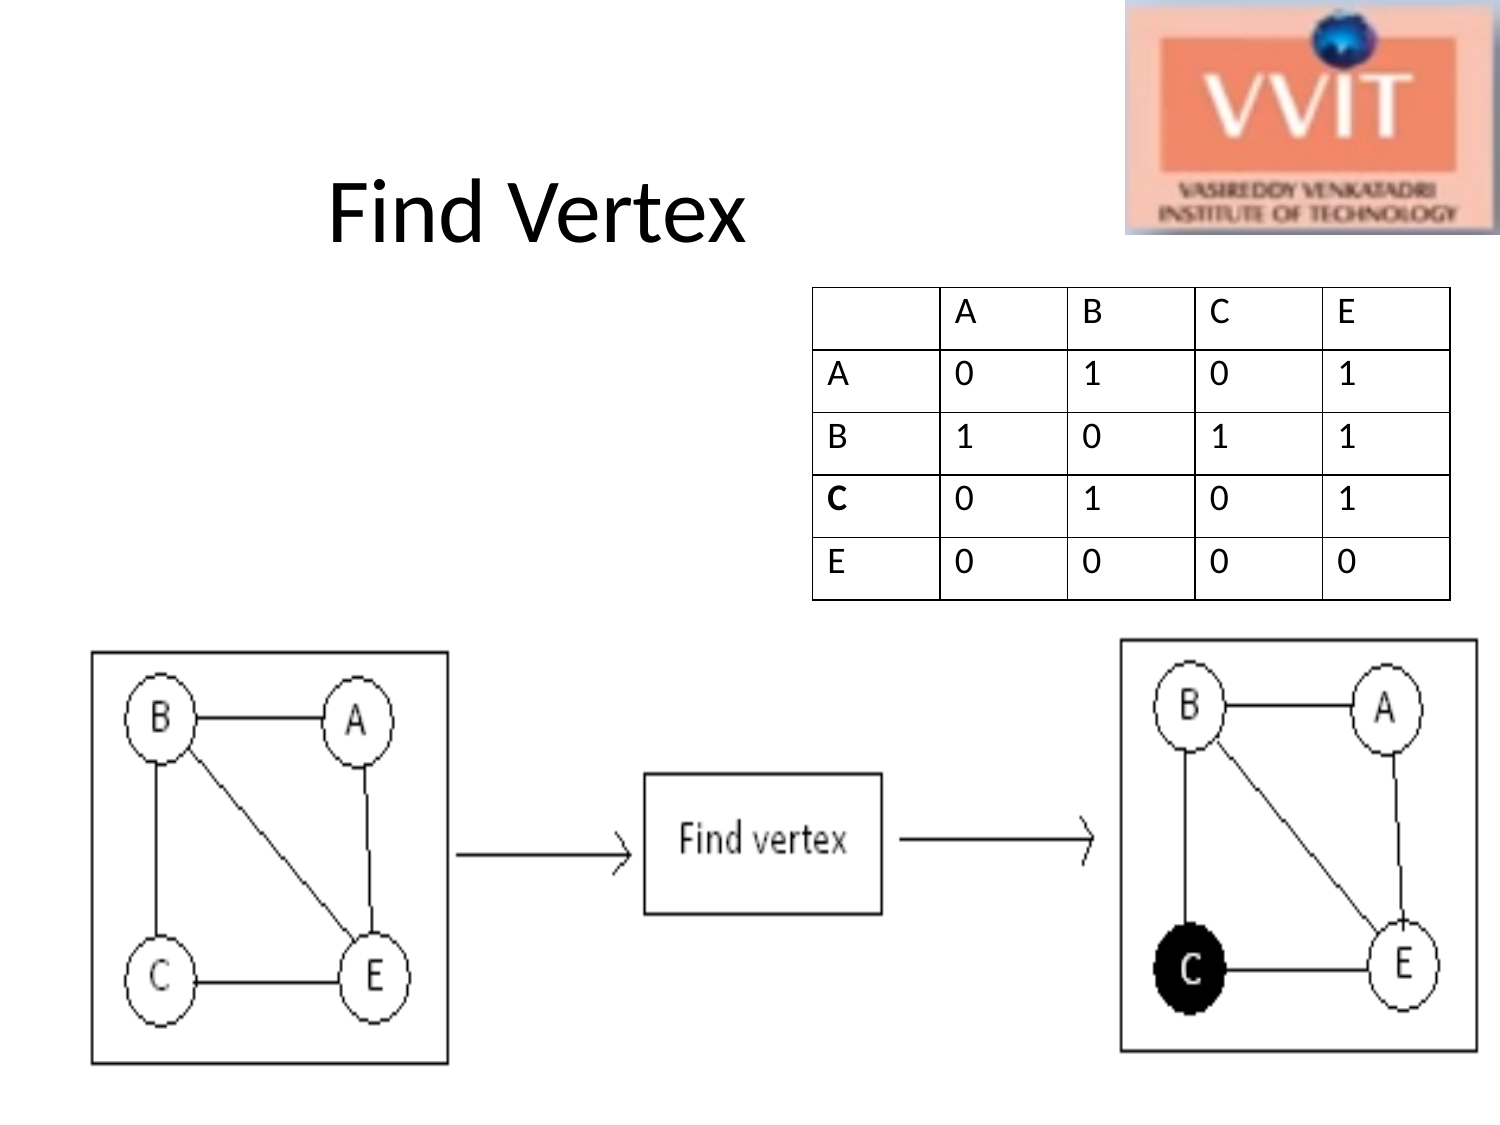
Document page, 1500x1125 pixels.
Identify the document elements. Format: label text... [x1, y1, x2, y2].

table_cell 1 [1068, 351, 1194, 412]
table_cell A [813, 351, 939, 412]
table_cell 0 [1068, 538, 1194, 599]
table_cell 1 [1323, 476, 1449, 537]
table_header C [1196, 288, 1322, 349]
table_cell 0 [941, 538, 1067, 599]
table_cell 1 [1196, 413, 1322, 474]
table_cell 0 [1196, 476, 1322, 537]
table_cell B [813, 413, 939, 474]
table_header B [1068, 288, 1194, 349]
table_cell 1 [1068, 476, 1194, 537]
title Find Vertex [0, 112, 1213, 300]
picture [74, 624, 1500, 1088]
table_cell 0 [941, 476, 1067, 537]
table_cell 0 [941, 351, 1067, 412]
table_cell 1 [1323, 351, 1449, 412]
picture [1124, 0, 1500, 235]
table_header A [941, 288, 1067, 349]
table_header E [1323, 288, 1449, 349]
table_cell 0 [1068, 413, 1194, 474]
table_cell 1 [1323, 413, 1449, 474]
table_cell 0 [1196, 538, 1322, 599]
table_cell E [813, 538, 939, 599]
table_header [813, 288, 939, 349]
table_cell C [813, 476, 939, 537]
table_cell 0 [1323, 538, 1449, 599]
table_cell 0 [1196, 351, 1322, 412]
table_cell 1 [941, 413, 1067, 474]
